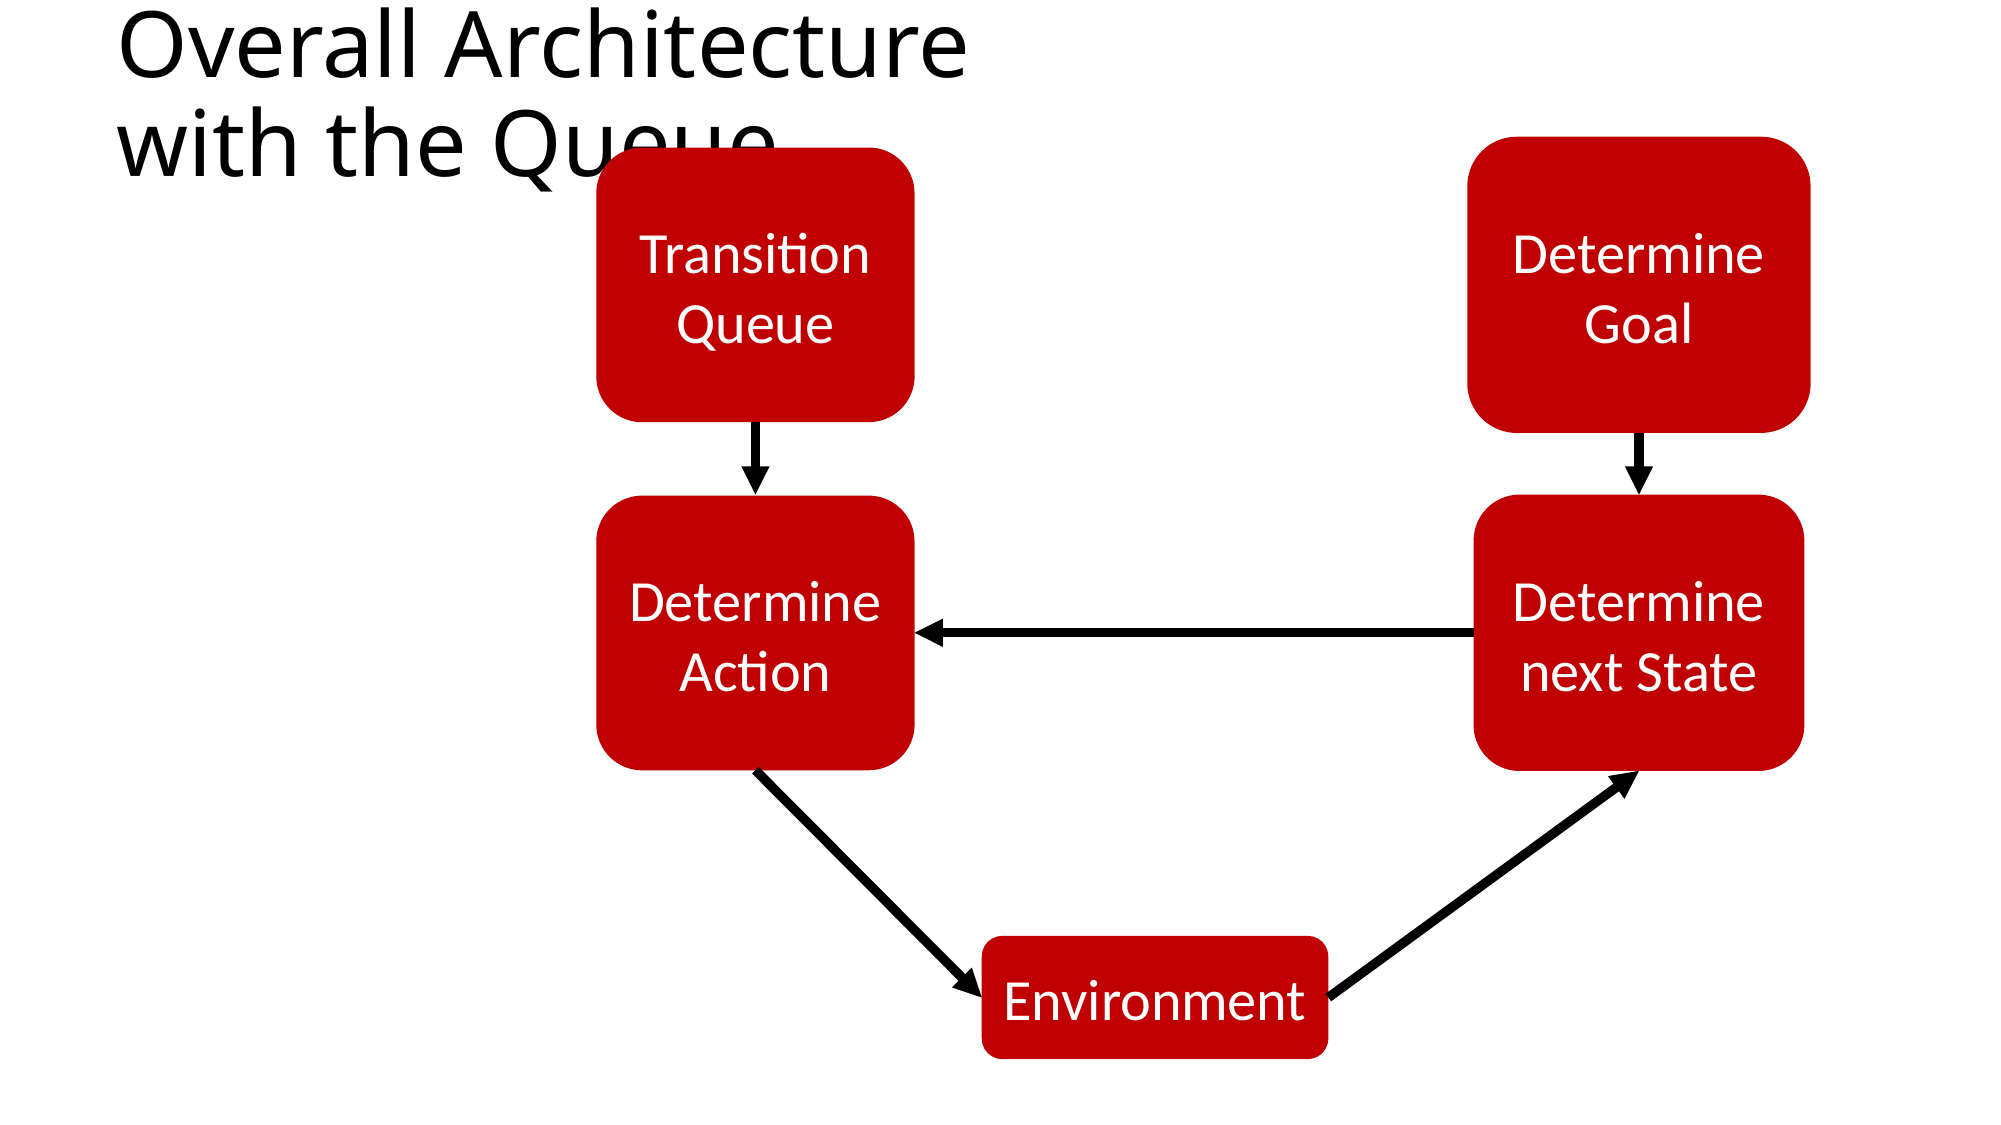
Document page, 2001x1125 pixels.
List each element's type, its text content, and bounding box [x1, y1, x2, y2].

text_box Transition Queue [595, 146, 916, 424]
title Overall Architecture with the Queue [101, 0, 1156, 207]
text_box Environment [980, 934, 1330, 1061]
text_box Determine Action [595, 494, 916, 772]
text_box Determine Goal [1466, 135, 1812, 434]
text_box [1328, 770, 1639, 998]
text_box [755, 770, 982, 998]
text_box Determine next State [1472, 493, 1806, 772]
